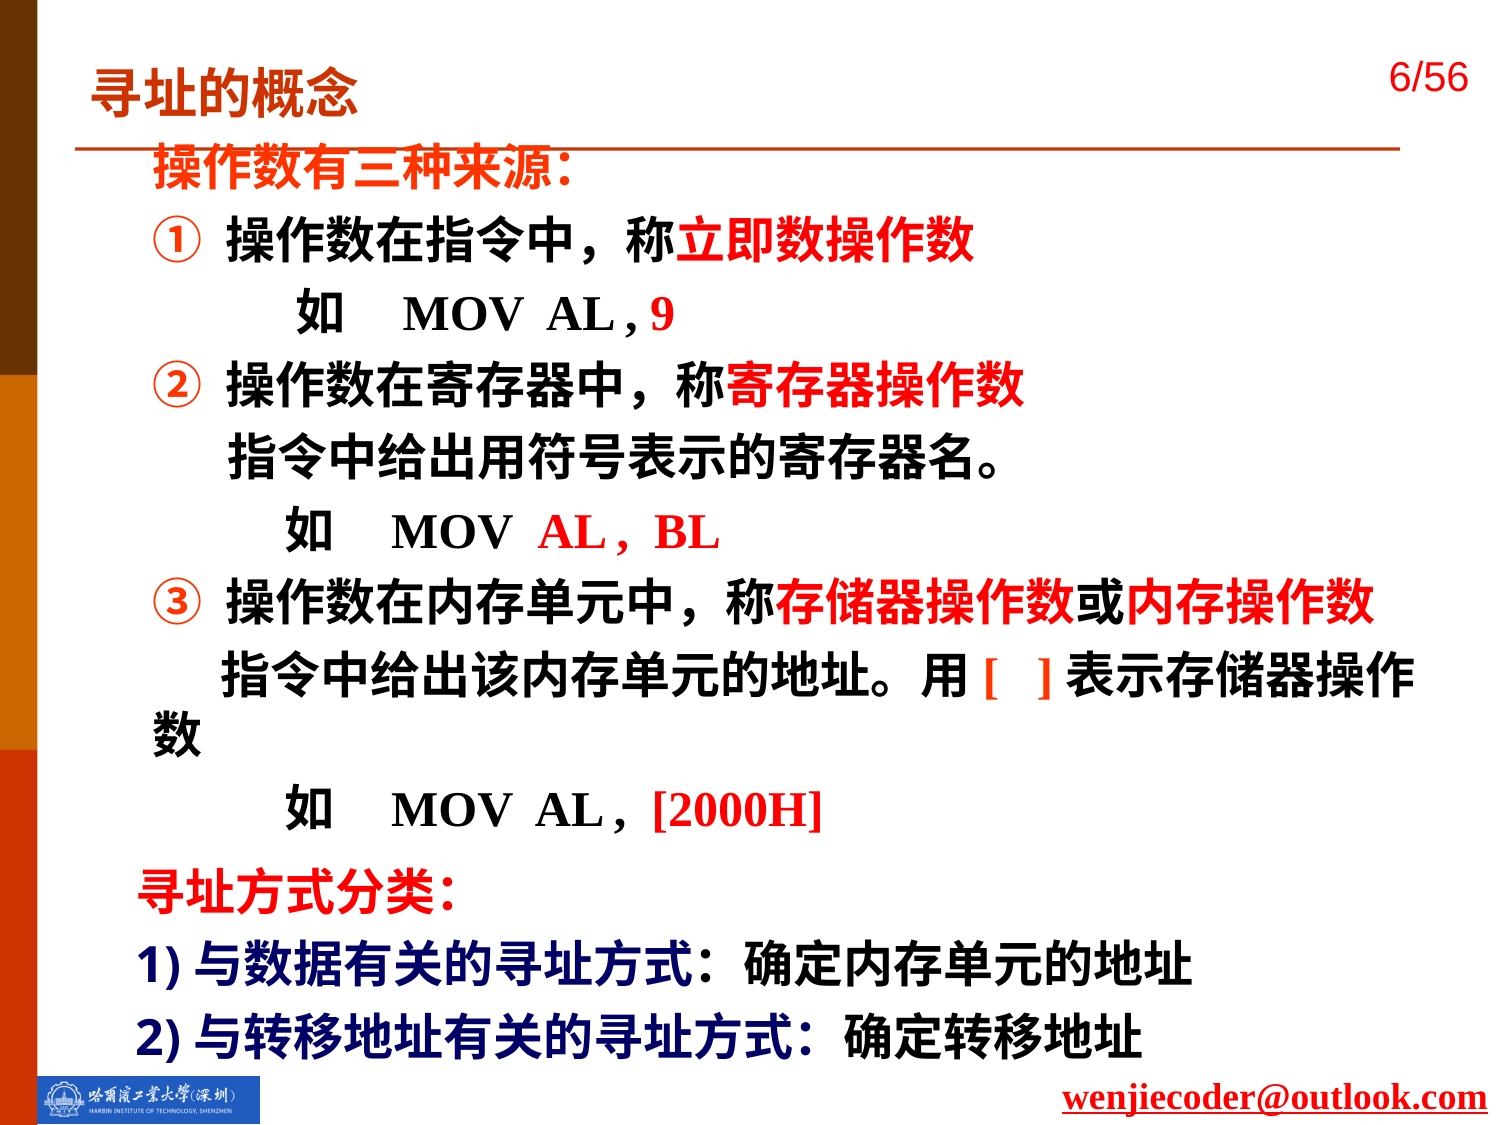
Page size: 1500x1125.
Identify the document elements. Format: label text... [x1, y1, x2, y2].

text_box 寻址方式分类： 1)与数据有关的寻址方式：确定内存单元的地址 2)与转移地址有关的寻址方式：确定转移地址 [118, 851, 1212, 1075]
text_box 操作数有三种来源： ① 操作数在指令中，称立即数操作数 如 MOV AL , 9 ② 操作数在寄存器中，称寄存器操作数 指令中给出用符号表示的寄存器名。 如 MOV AL , BL ③ 操作数在内存单元中，称存储器操作数或内存操作数 指令中给出该内存单元的地址。用[ ]表示存储器操作数 如 MOV AL , [2000H] [62, 128, 1463, 844]
picture [37, 1076, 260, 1124]
text_box 寻址的概念 [74, 52, 1123, 132]
